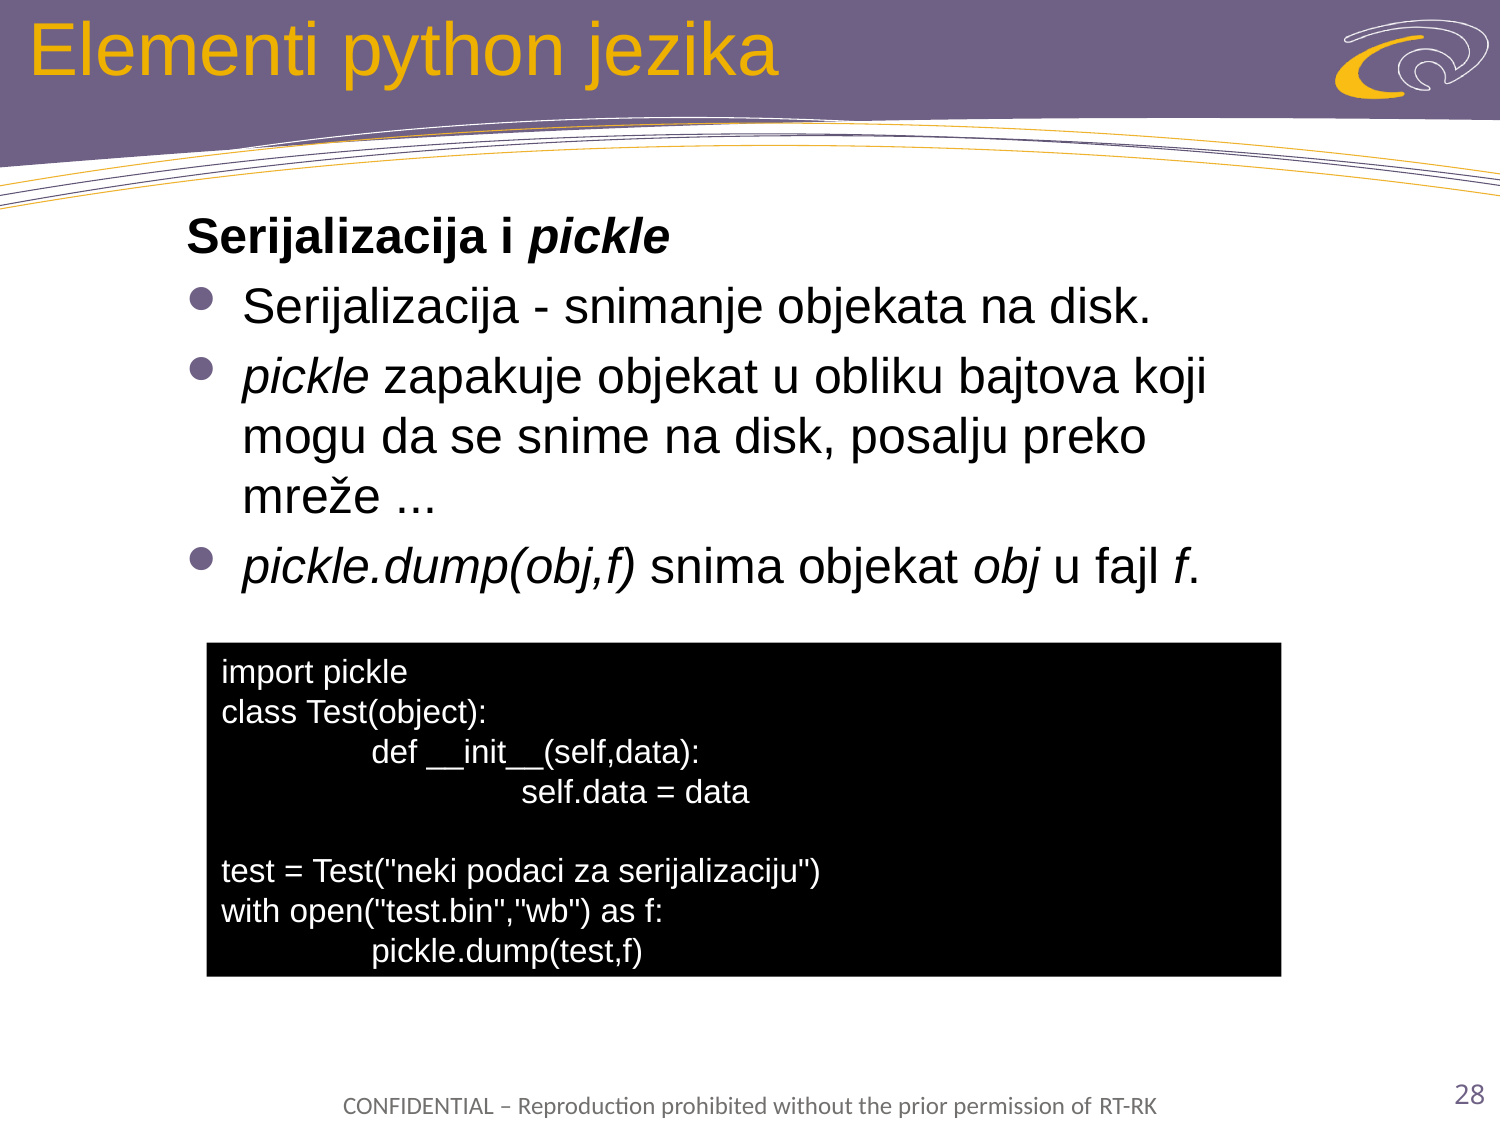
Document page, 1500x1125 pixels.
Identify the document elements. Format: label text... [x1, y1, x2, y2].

picture [1322, 0, 1500, 102]
title Elementi python jezika [13, 0, 1313, 119]
text_box import pickle class Test(object): def __init__(self,data): self.data = data test = Test("neki podaci za serijalizaciju") with open("test.bin","wb") as f: pickle.dump(test,f) [206, 642, 1282, 977]
list Serijalizacija i pickle Serijalizacija - snimanje objekata na disk. pickle zapakuje objekat u obliku bajtova koji mogu da se snime na disk, posalju preko mreže ... pickle.dump(obj,f) snima objekat obj u fajl f. [170, 196, 1284, 634]
